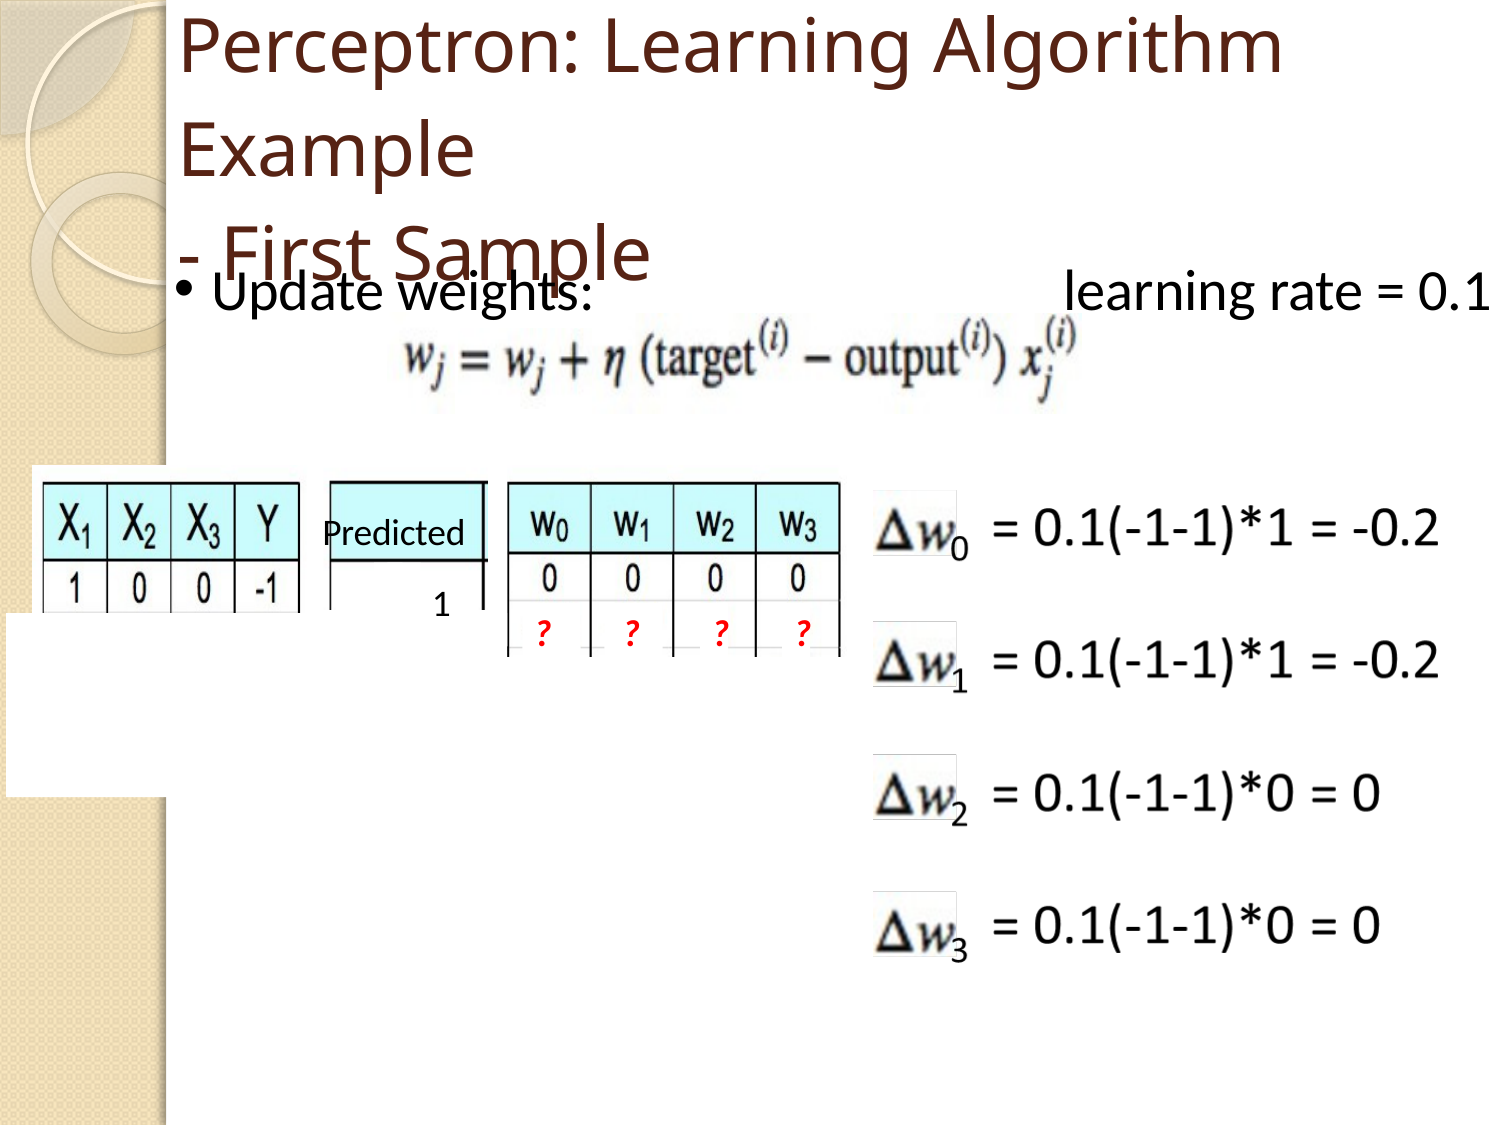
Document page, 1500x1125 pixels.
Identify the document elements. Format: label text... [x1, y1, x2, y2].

title Perceptron: Learning Algorithm Example - First Sample [174, 0, 1492, 249]
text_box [5, 435, 848, 798]
picture [873, 474, 1488, 997]
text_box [387, 312, 1083, 415]
text_box Update weights: learning rate = 0.1 [171, 249, 1500, 322]
